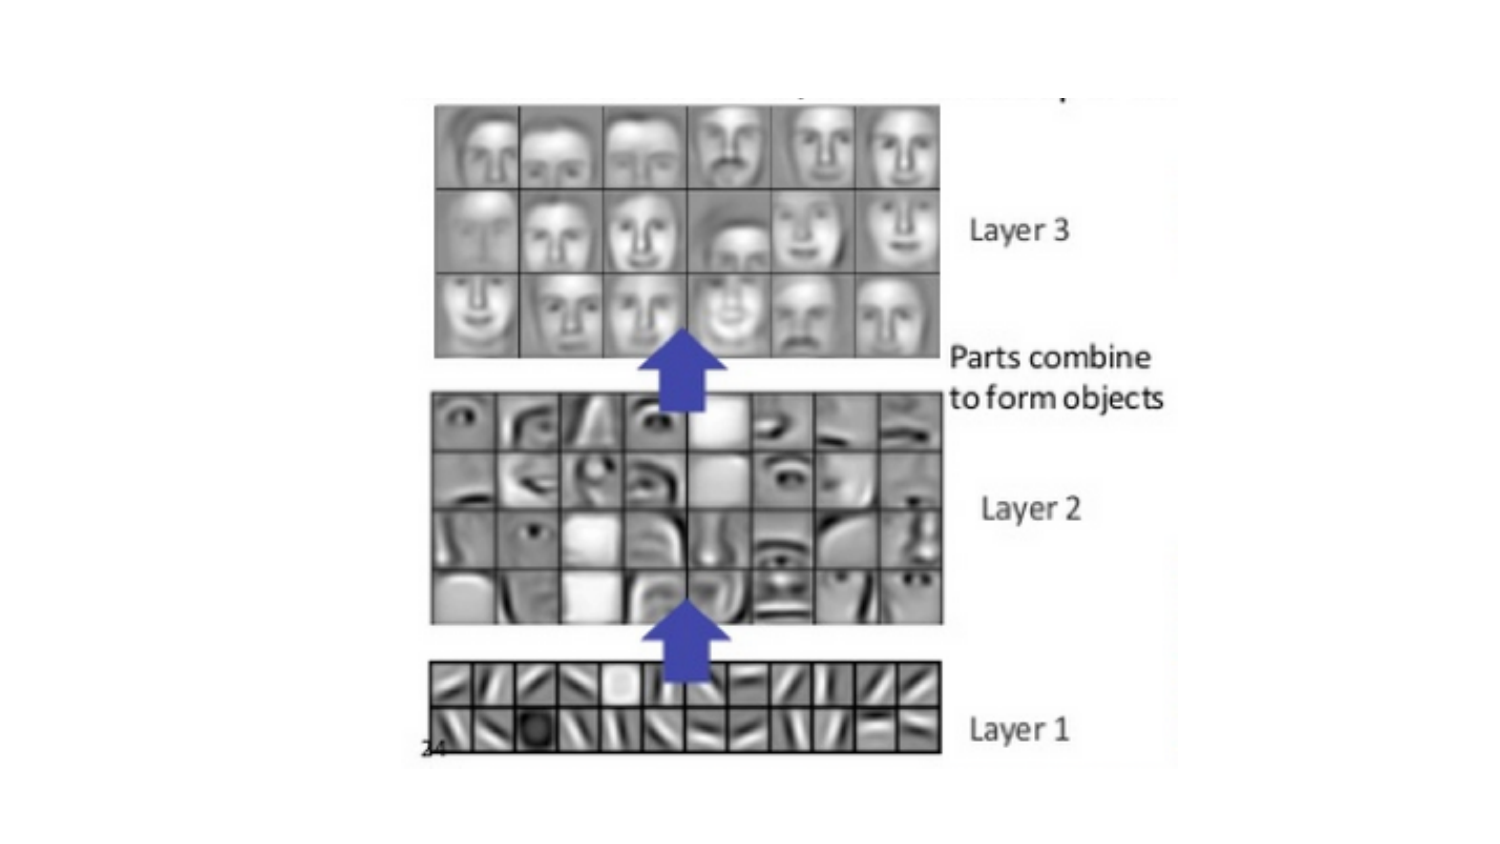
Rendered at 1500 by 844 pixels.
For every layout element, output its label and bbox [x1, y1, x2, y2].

picture [401, 98, 1179, 769]
